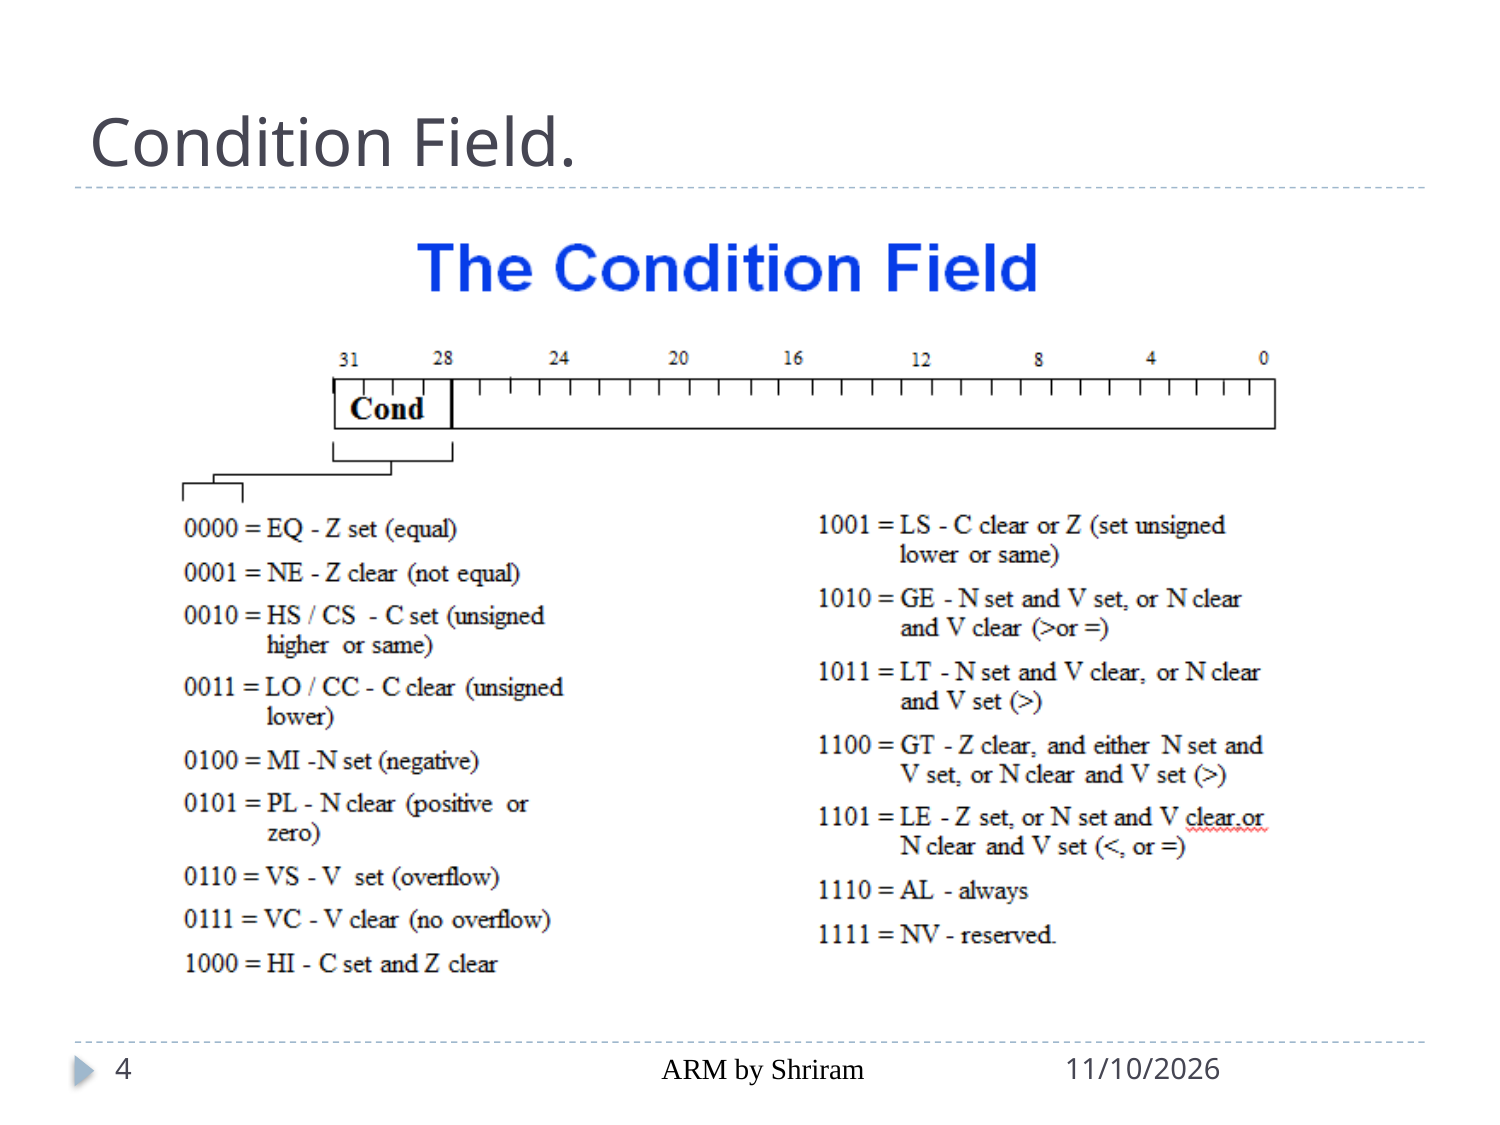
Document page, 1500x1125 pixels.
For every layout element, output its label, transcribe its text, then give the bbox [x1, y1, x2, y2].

title Condition Field. [75, 24, 1425, 188]
picture [162, 237, 1295, 976]
footer ARM by Shriram [475, 1042, 1051, 1103]
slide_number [1051, 1042, 1426, 1103]
slide_number 4 [100, 1042, 426, 1103]
